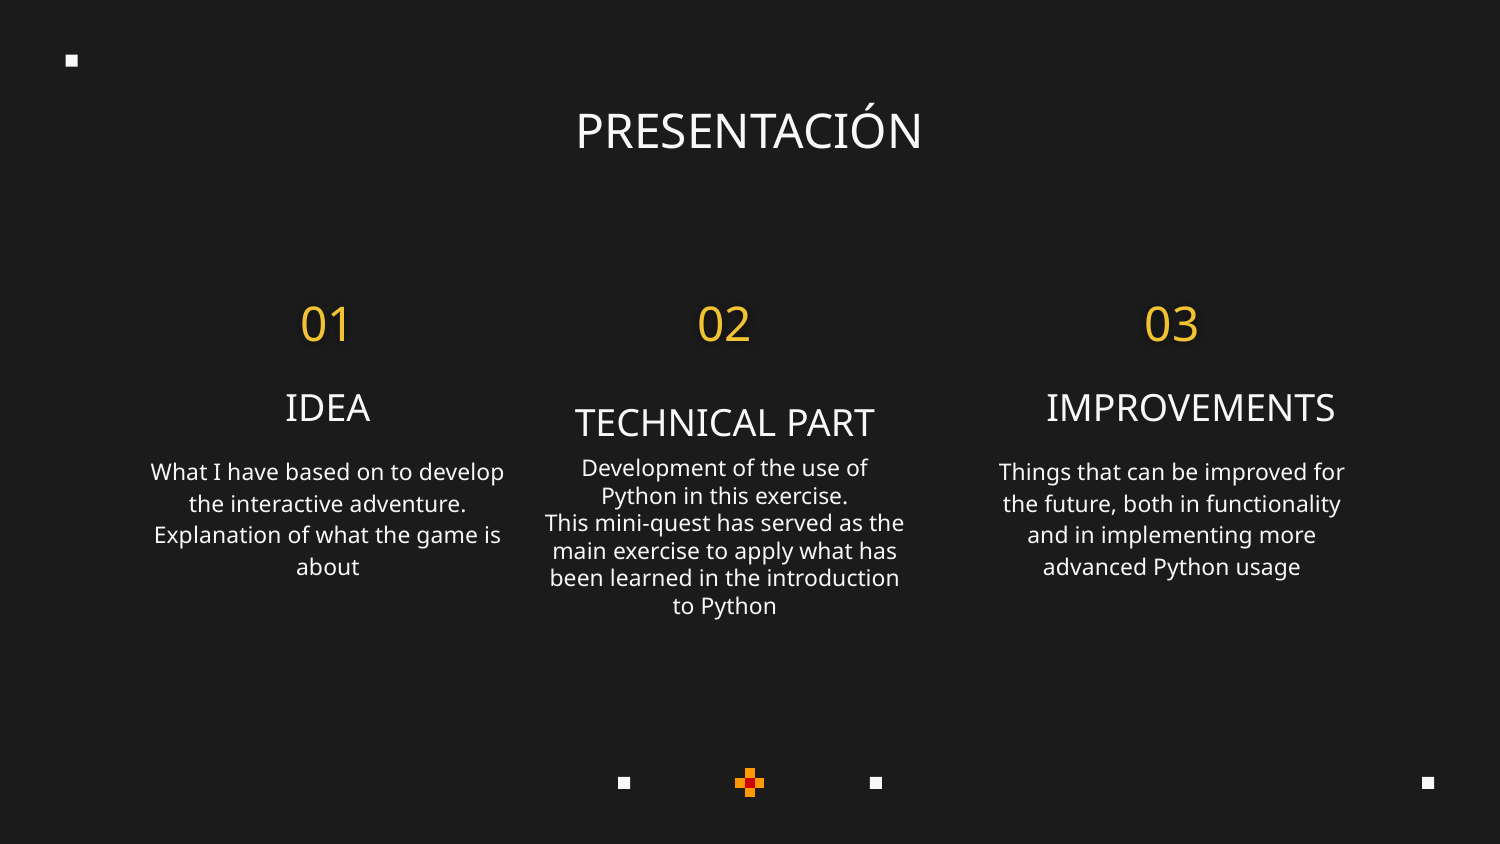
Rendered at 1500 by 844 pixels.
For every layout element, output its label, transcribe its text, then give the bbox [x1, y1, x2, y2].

subtitle What I have based on to develop the interactive adventure. Explanation of what the game is about [131, 438, 524, 611]
title 02 [647, 275, 803, 369]
subtitle TECHNICAL PART [529, 384, 921, 438]
subtitle Things that can be improved for the future, both in functionality and in implementing more advanced Python usage [976, 438, 1368, 611]
title PRESENTACIÓN [116, 85, 1383, 163]
title 03 [1094, 275, 1250, 369]
subtitle IDEA [131, 369, 524, 438]
subtitle Development of the use of Python in this exercise. This mini-quest has served as the main exercise to apply what has been learned in the introduction to Python [529, 438, 921, 611]
title 01 [250, 275, 406, 369]
subtitle IMPROVEMENTS [938, 369, 1444, 444]
